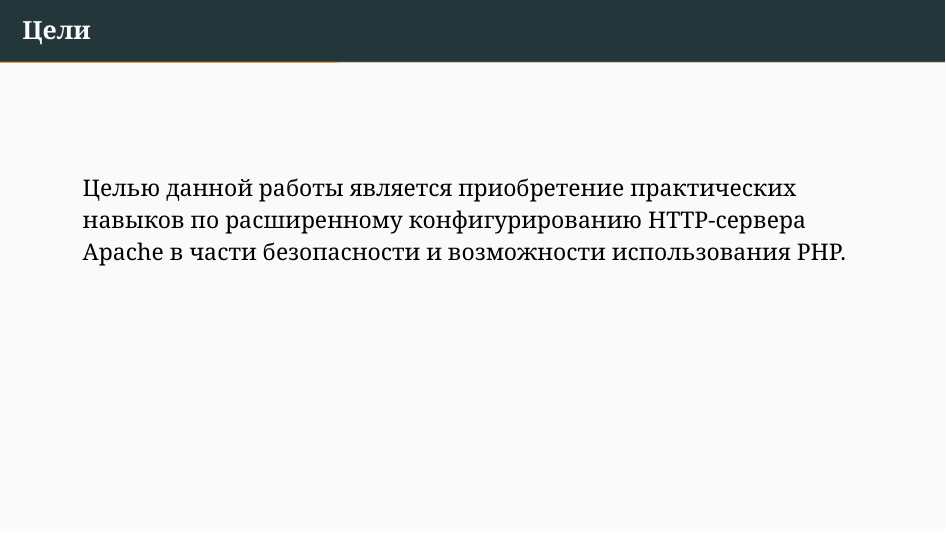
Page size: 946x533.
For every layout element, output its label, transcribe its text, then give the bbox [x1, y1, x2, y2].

text_box Цели [20, 12, 205, 45]
text_box Целью данной работы является приобретение практических навыков по расширенному конфигурированию HTTP-сервера Apache в части безопасности и возможности использования PHP. [80, 166, 871, 403]
text_box [0, 0, 945, 61]
